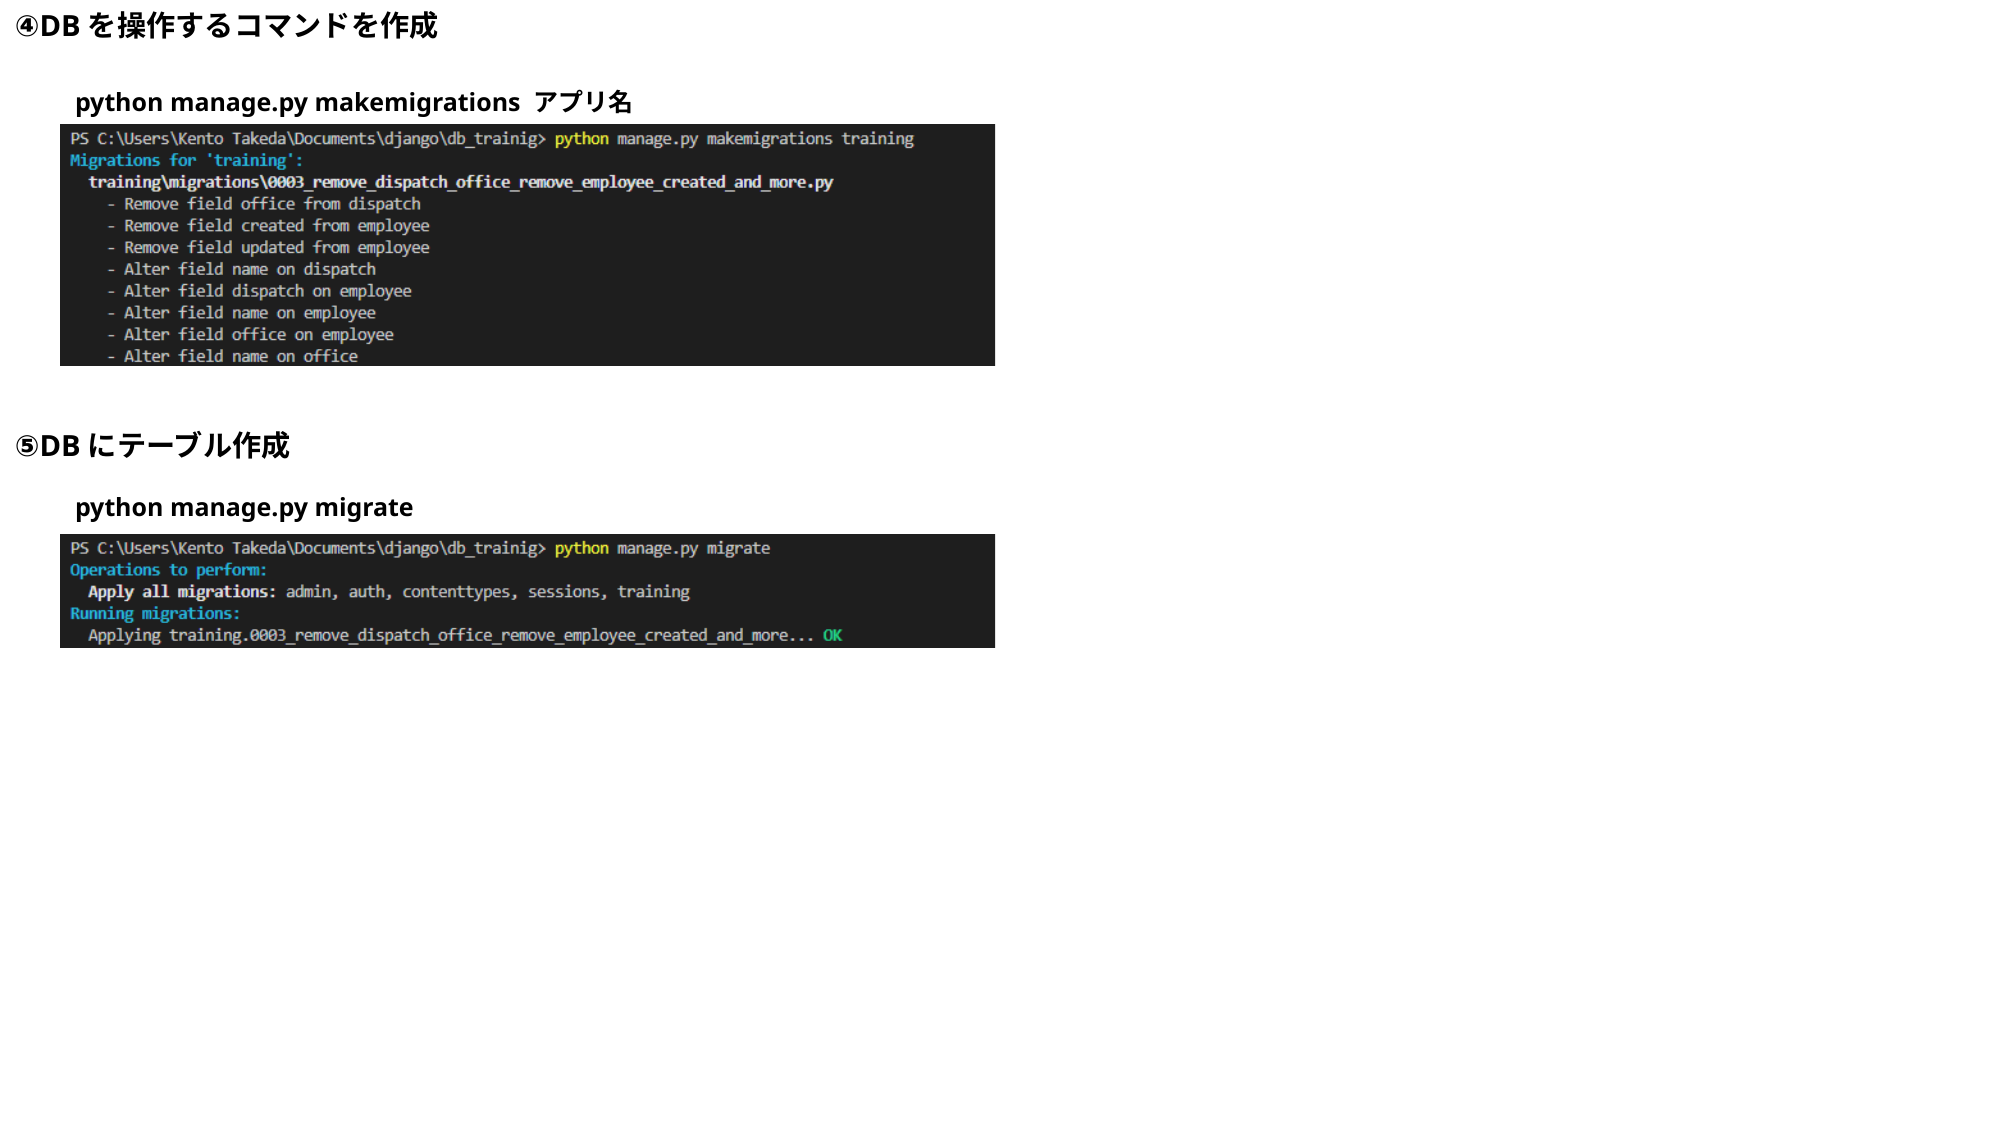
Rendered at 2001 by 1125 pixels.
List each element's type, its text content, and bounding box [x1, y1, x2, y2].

text_box python manage.py makemigrations アプリ名 [60, 79, 1062, 124]
text_box ④DBを操作するコマンドを作成 [0, 0, 1000, 50]
text_box ⑤DBにテーブル作成 [0, 420, 1002, 471]
picture [60, 124, 996, 366]
text_box python manage.py migrate [60, 483, 1062, 529]
picture [60, 534, 996, 648]
